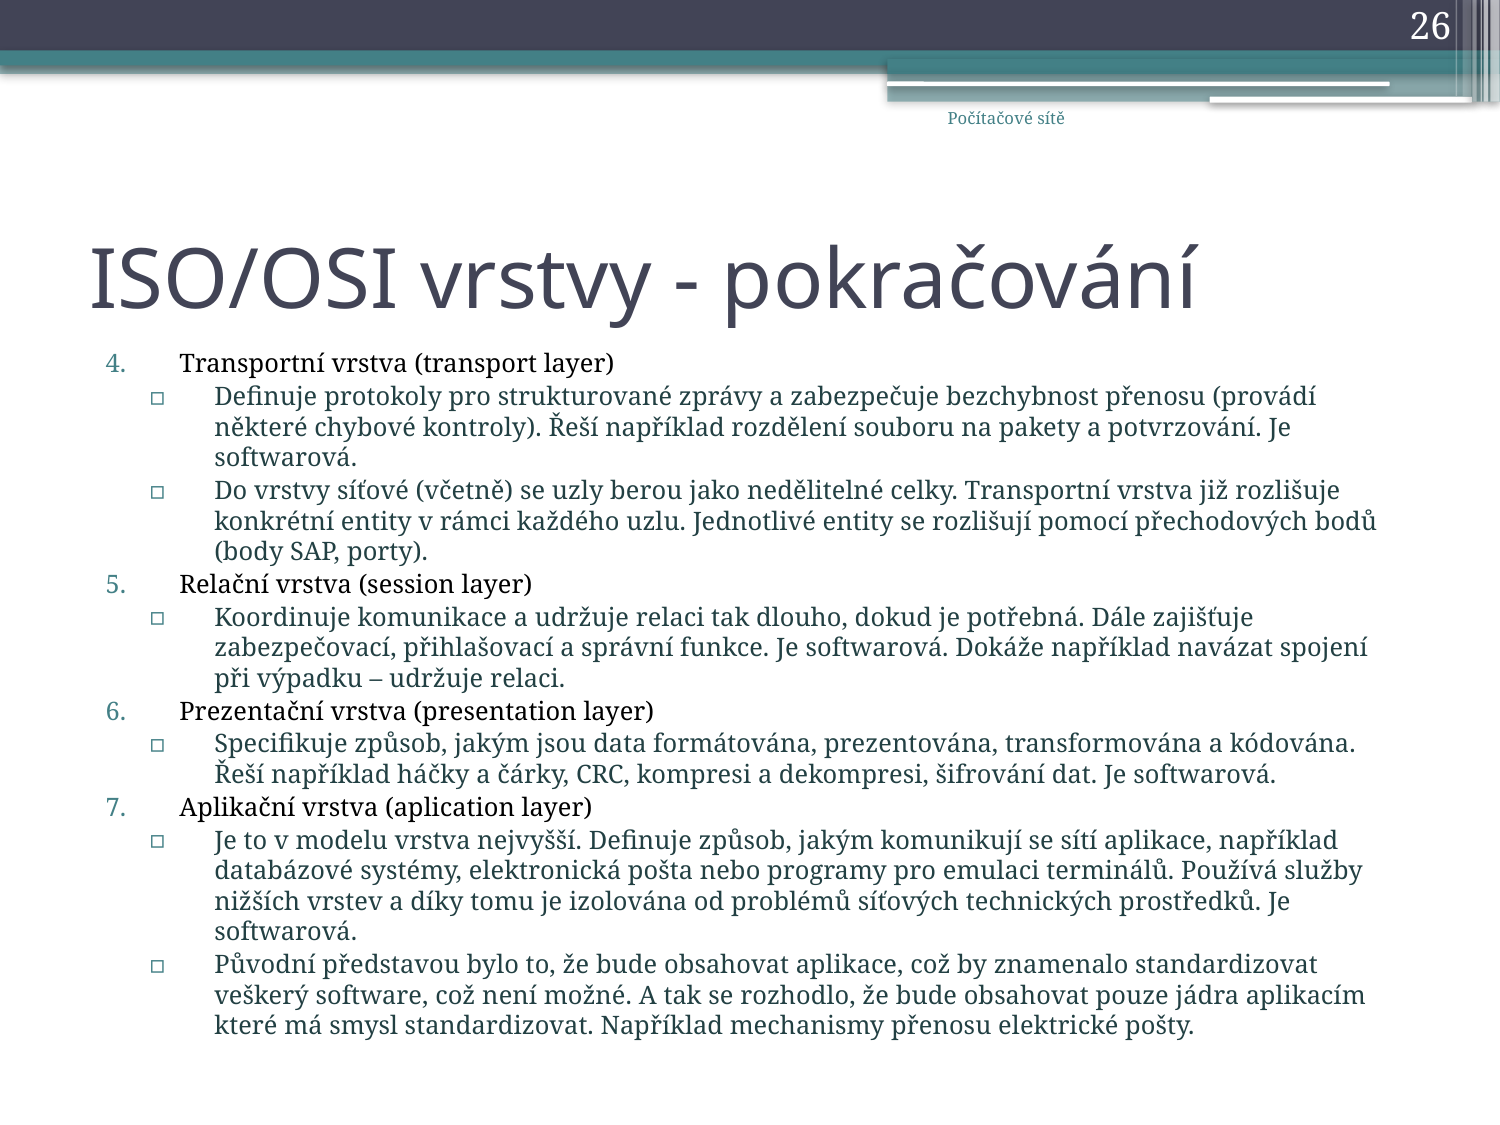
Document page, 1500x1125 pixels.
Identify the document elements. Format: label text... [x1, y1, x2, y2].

slide_number 26 [1341, 0, 1466, 61]
title ISO/OSI vrstvy - pokračování [75, 187, 1425, 339]
footer Počítačové sítě [862, 100, 1080, 176]
list Transportní vrstva (transport layer) Definuje protokoly pro strukturované zprávy a zabezpečuje bezchybnost přenosu (provádí některé chybové kontroly). Řeší například rozdělení souboru na pakety a potvrzování. Je softwarová. Do vrstvy síťové (včetně) se uzly berou jako nedělitelné celky. Transportní vrstva již rozlišuje konkrétní entity v rámci každého uzlu. Jednotlivé entity se rozlišují pomocí přechodových bodů (body SAP, porty). Relační vrstva (session layer) Koordinuje komunikace a udržuje relaci tak dlouho, dokud je potřebná. Dále zajišťuje zabezpečovací, přihlašovací a správní funkce. Je softwarová. Dokáže například navázat spojení při výpadku – udržuje relaci. Prezentační vrstva (presentation layer) Specifikuje způsob, jakým jsou data formátována, prezentována, transformována a kódována. Řeší například háčky a čárky, CRC, kompresi a dekompresi, šifrování dat. Je softwarová. Aplikační vrstva (aplication layer) Je to v modelu vrstva nejvyšší. Definuje způsob, jakým komunikují se sítí aplikace, například databázové systémy, elektronická pošta nebo programy pro emulaci terminálů. Používá služby nižších vrstev a díky tomu je izolována od problémů síťových technických prostředků. Je softwarová. Původní představou bylo to, že bude obsahovat aplikace, což by znamenalo standardizovat veškerý software, což není možné. A tak se rozhodlo, že bude obsahovat pouze jádra aplikacím které má smysl standardizovat. Například mechanismy přenosu elektrické pošty. [75, 339, 1425, 1079]
